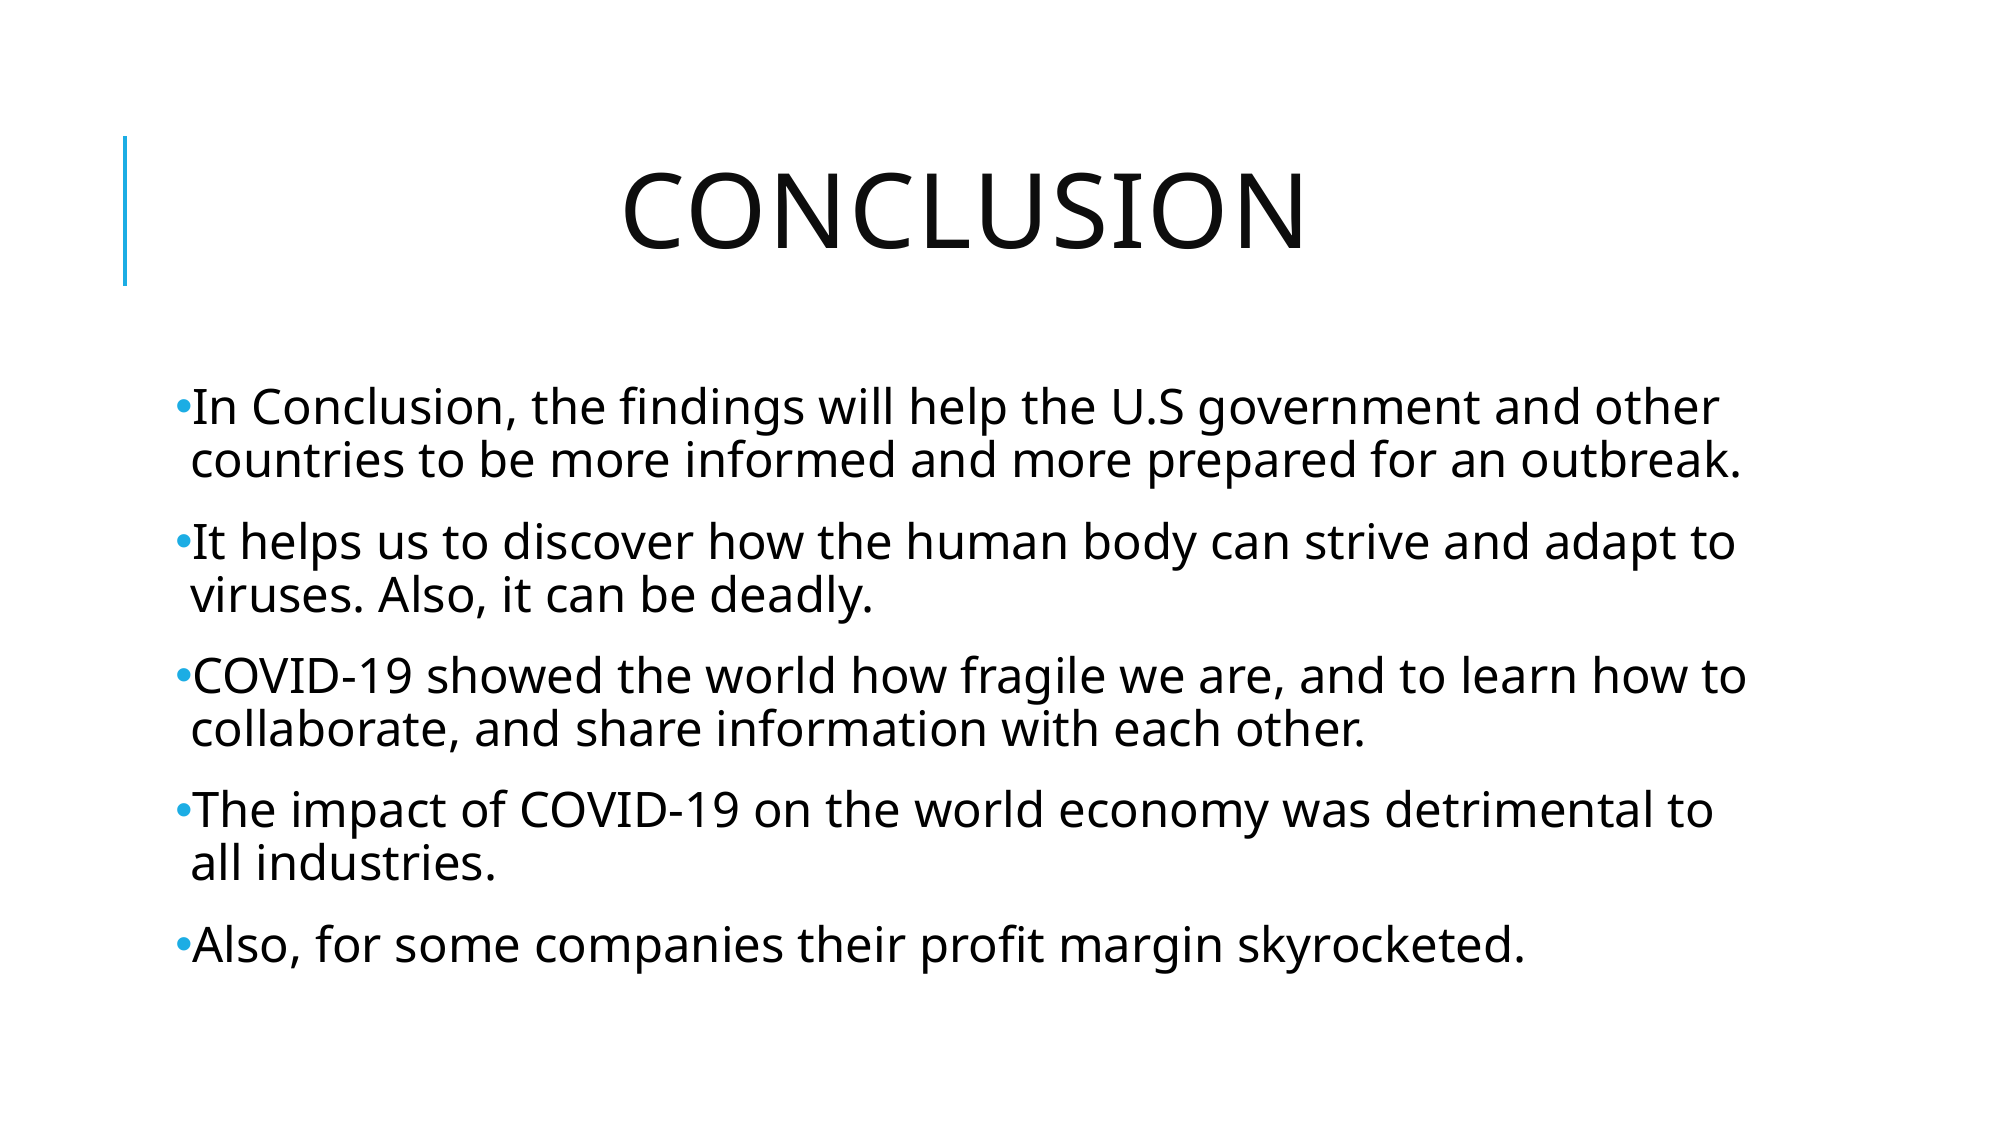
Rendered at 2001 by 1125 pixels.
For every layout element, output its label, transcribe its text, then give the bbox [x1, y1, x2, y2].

list In Conclusion, the findings will help the U.S government and other countries to be more informed and more prepared for an outbreak. It helps us to discover how the human body can strive and adapt to viruses. Also, it can be deadly. COVID-19 showed the world how fragile we are, and to learn how to collaborate, and share information with each other. The impact of COVID-19 on the world economy was detrimental to all industries. Also, for some companies their profit margin skyrocketed. [168, 375, 1763, 1035]
title Conclusion [168, 96, 1763, 342]
